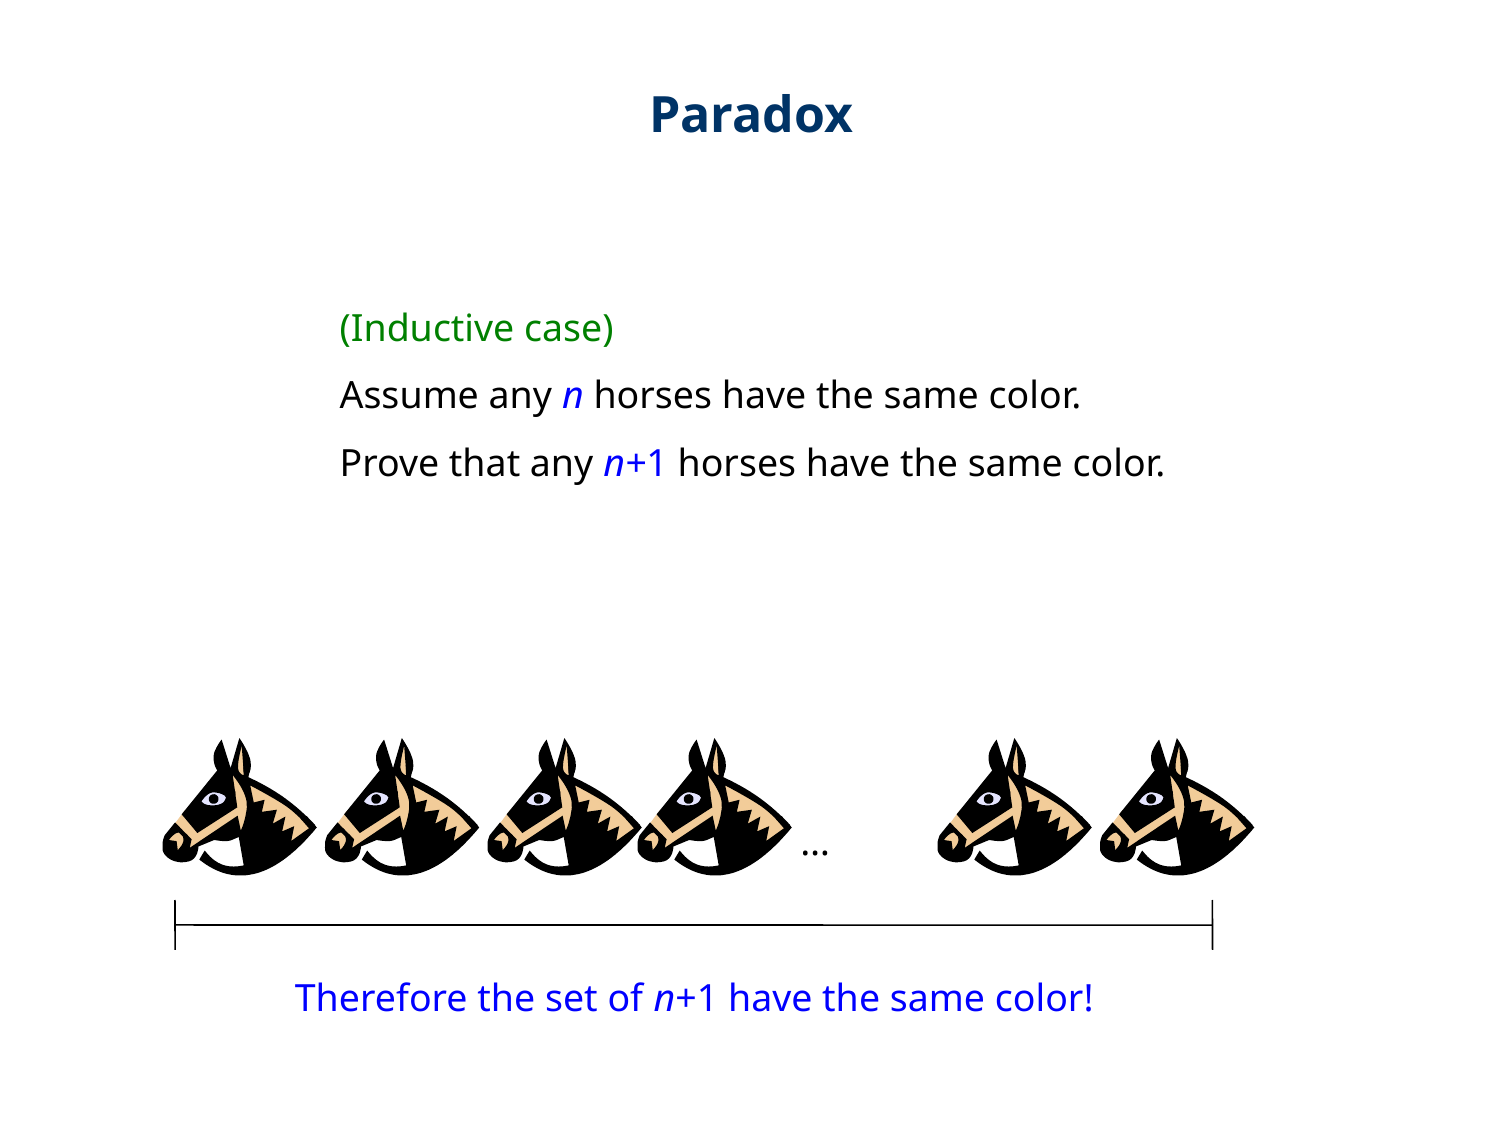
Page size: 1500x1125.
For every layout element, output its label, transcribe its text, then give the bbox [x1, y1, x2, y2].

text_box (Inductive case) Assume any n horses have the same color. Prove that any n+1 horses have the same color. [324, 296, 1181, 491]
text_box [162, 737, 1256, 877]
text_box Paradox [634, 74, 869, 150]
text_box Therefore the set of n+1 have the same color! [280, 966, 1109, 1026]
